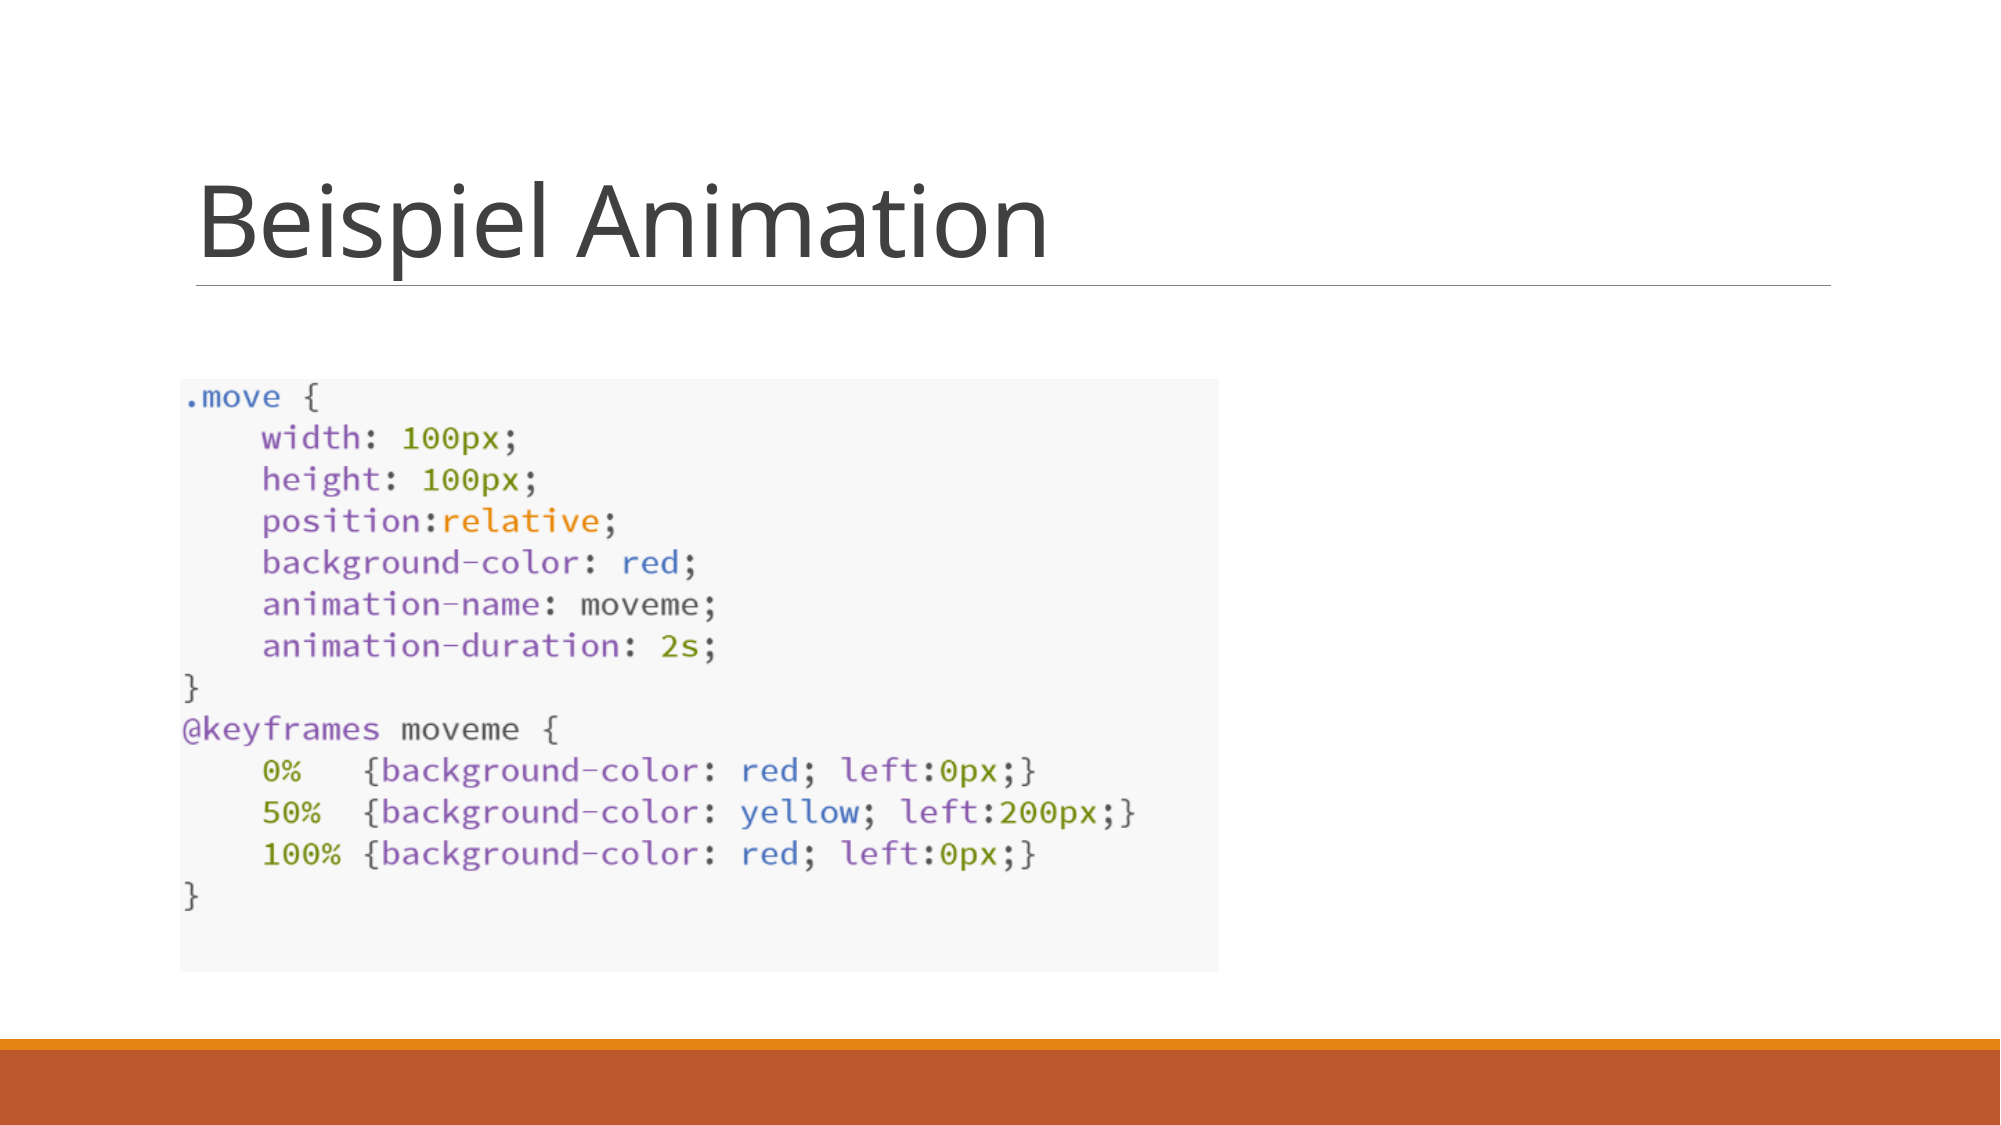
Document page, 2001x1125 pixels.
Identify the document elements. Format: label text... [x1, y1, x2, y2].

picture [179, 379, 1220, 973]
title Beispiel Animation [180, 47, 1830, 285]
